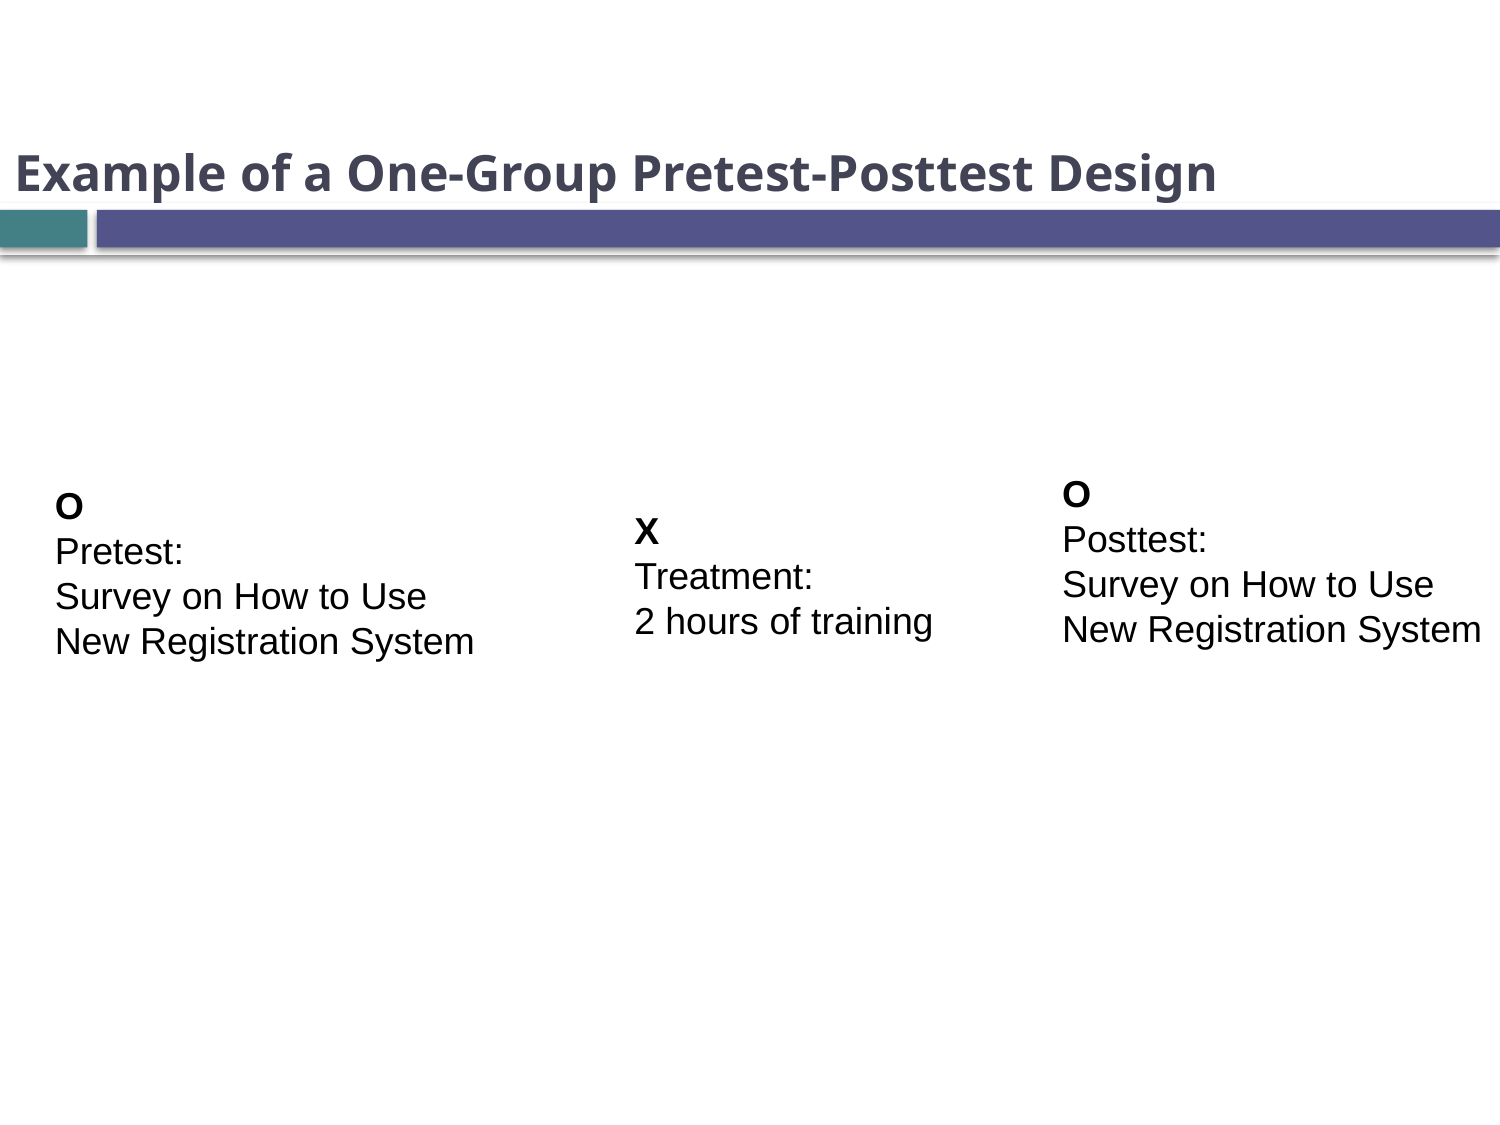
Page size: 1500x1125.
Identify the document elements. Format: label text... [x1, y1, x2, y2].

text_box O Posttest: Survey on How to Use New Registration System [1047, 462, 1498, 658]
text_box Example of a One-Group Pretest-Posttest Design [0, 128, 1425, 216]
text_box O Pretest: Survey on How to Use New Registration System [40, 474, 490, 670]
text_box X Treatment: 2 hours of training [619, 499, 949, 650]
